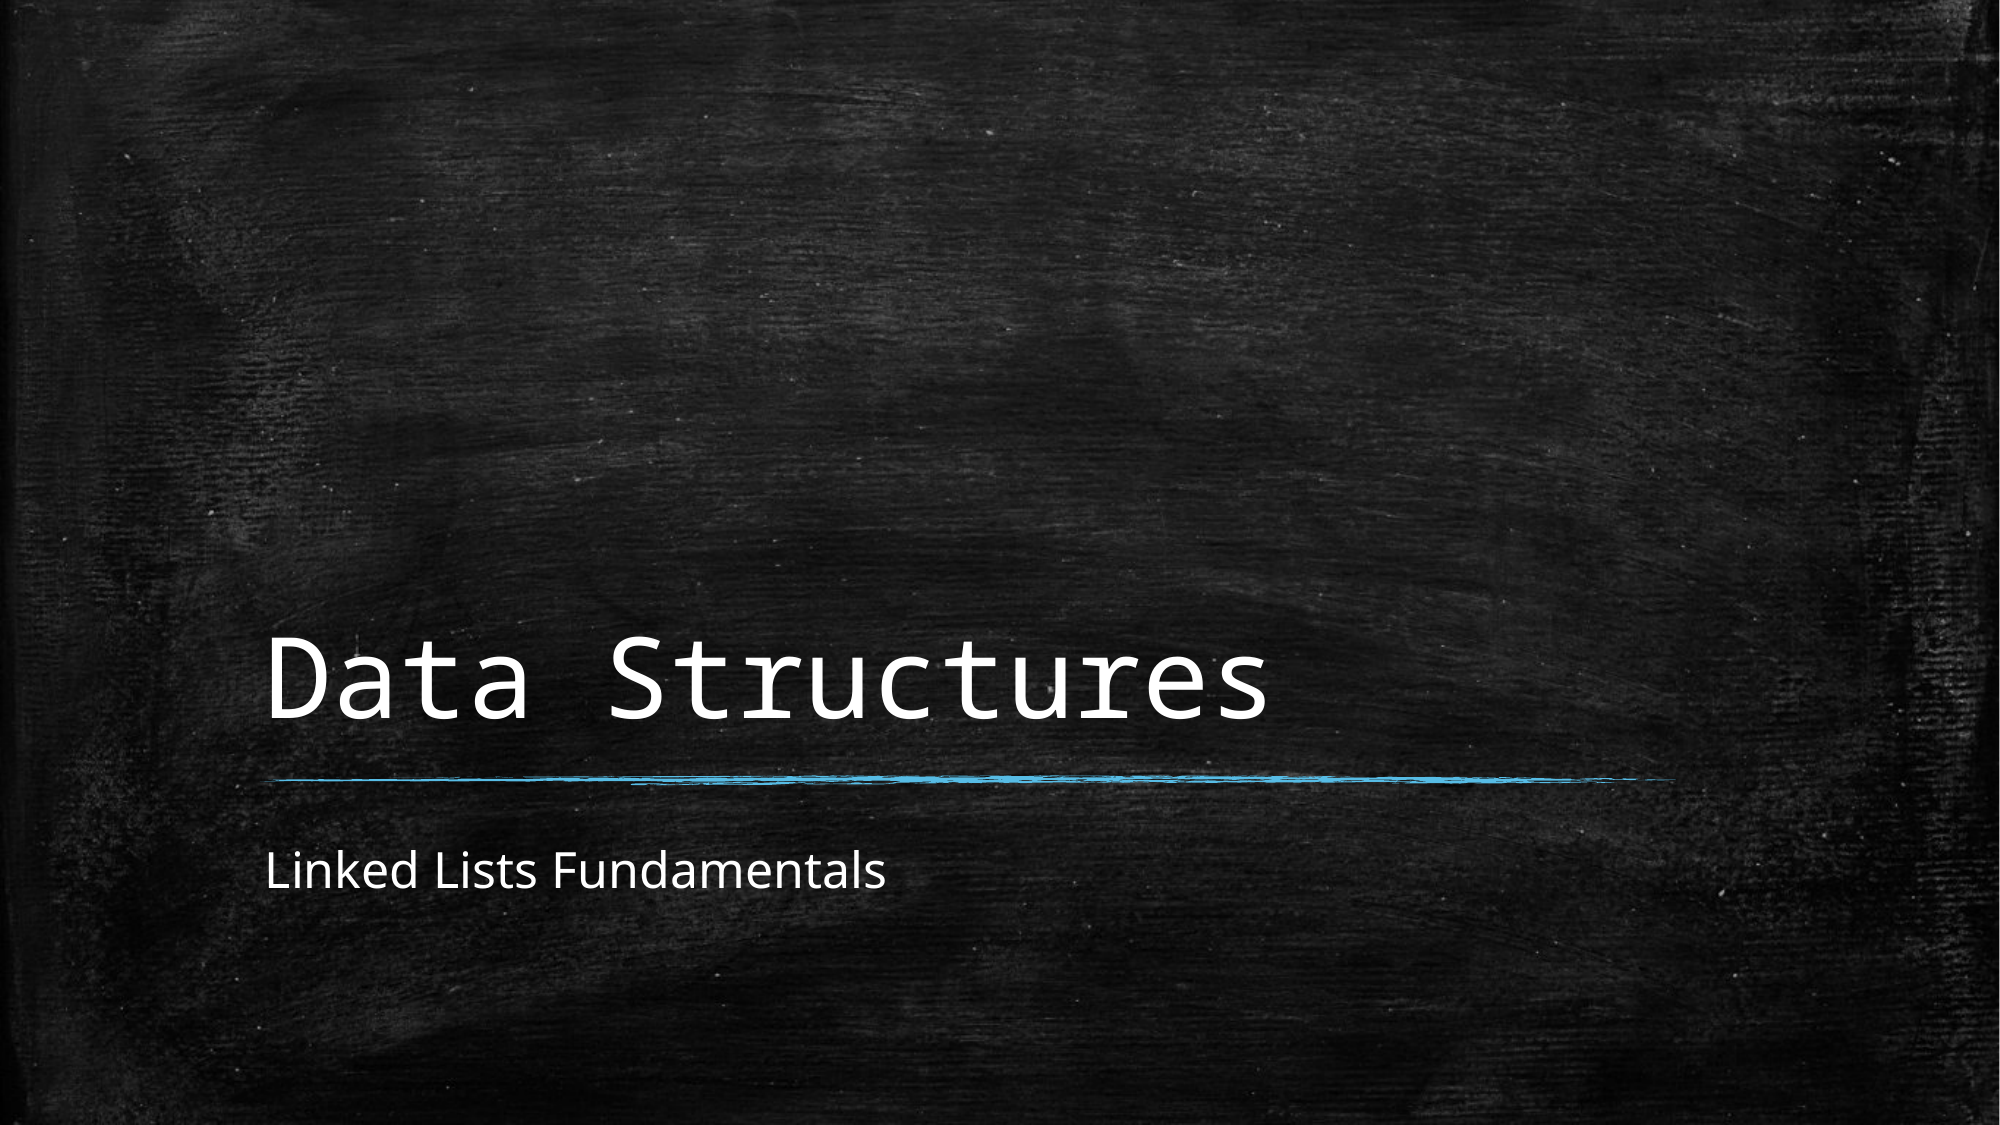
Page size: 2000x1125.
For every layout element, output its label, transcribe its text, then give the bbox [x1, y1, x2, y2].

subtitle Linked Lists Fundamentals [249, 837, 1750, 1013]
title Data Structures [249, 312, 1750, 750]
